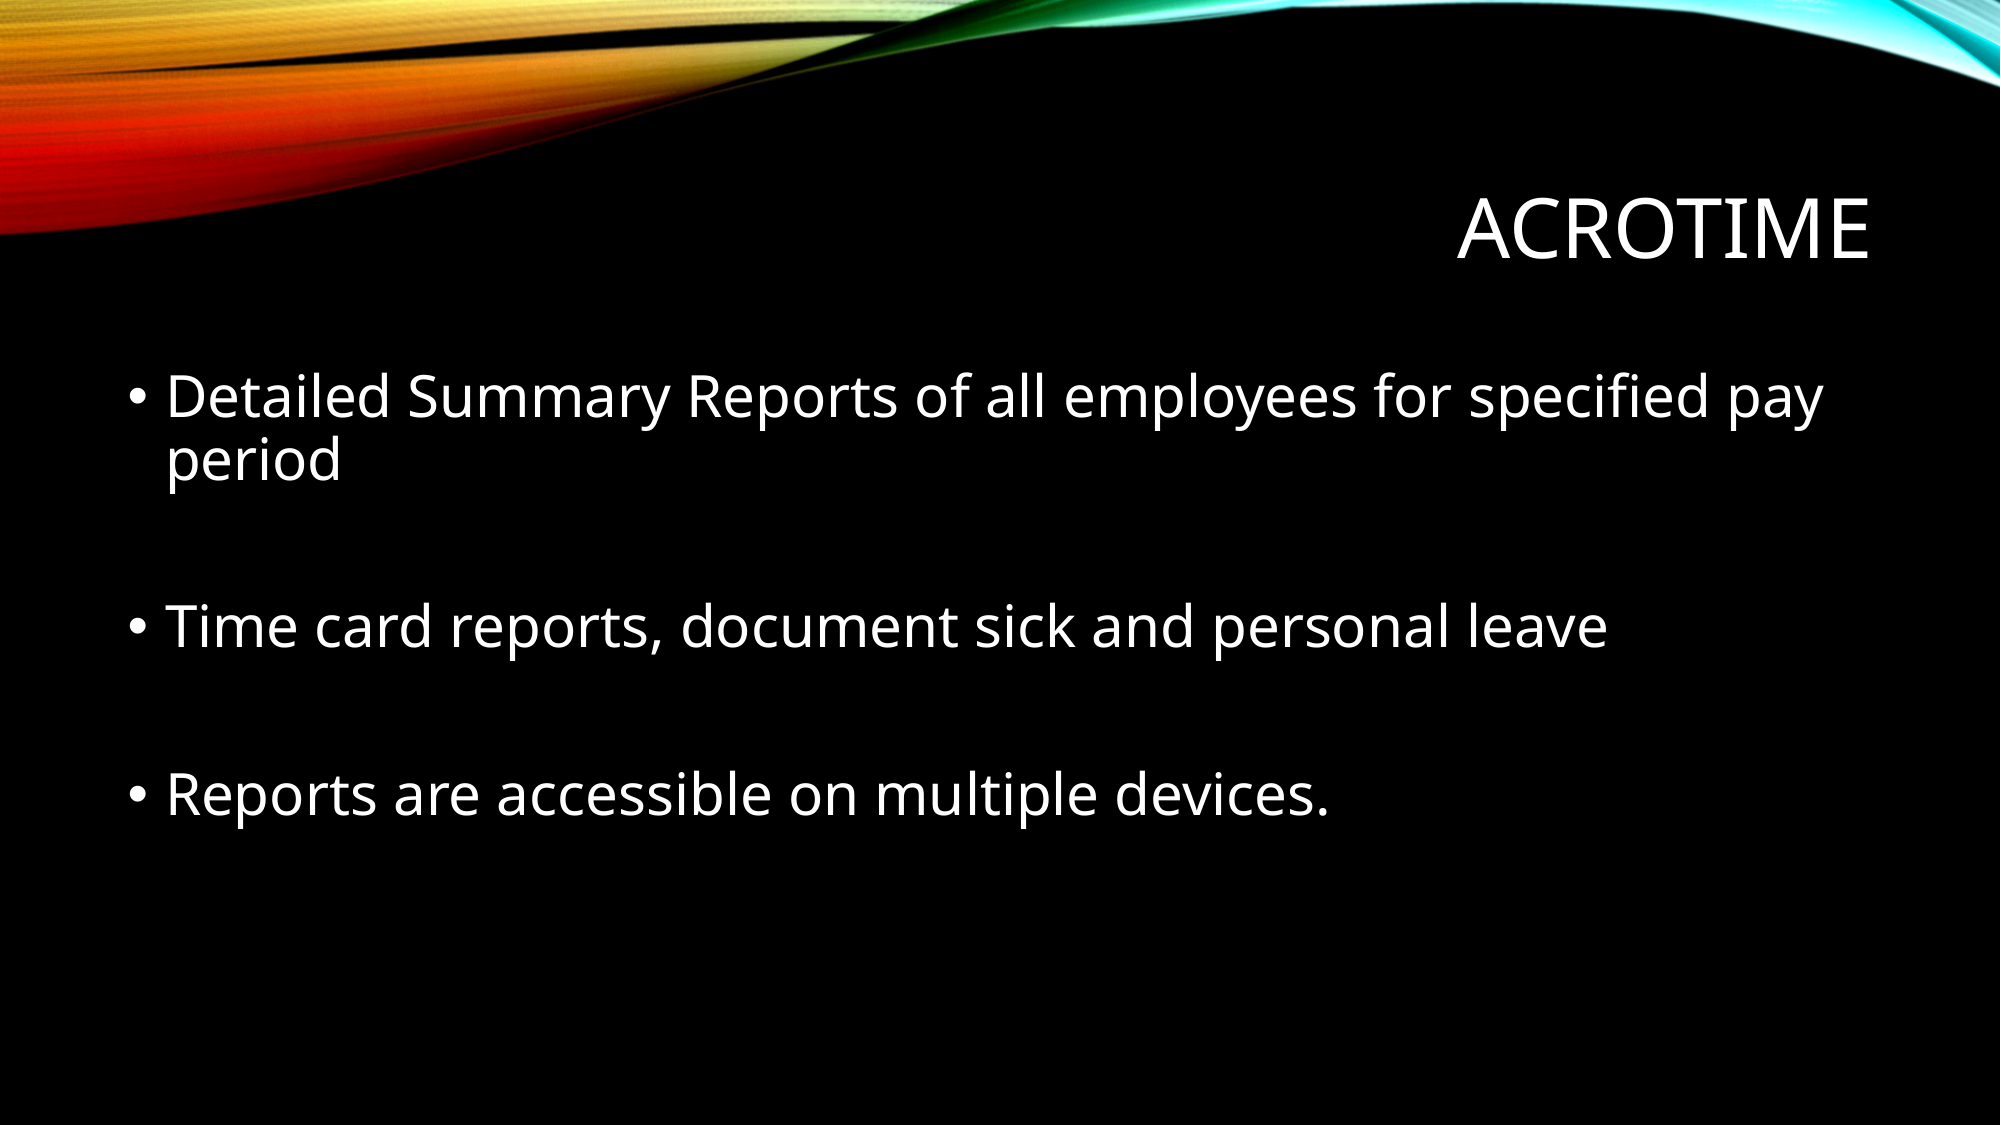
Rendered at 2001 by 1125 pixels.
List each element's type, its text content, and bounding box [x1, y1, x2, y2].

picture [0, 0, 2000, 237]
title Acrotime [474, 125, 1888, 338]
list Detailed Summary Reports of all employees for specified pay period Time card reports, document sick and personal leave Reports are accessible on multiple devices. [112, 360, 1888, 1021]
